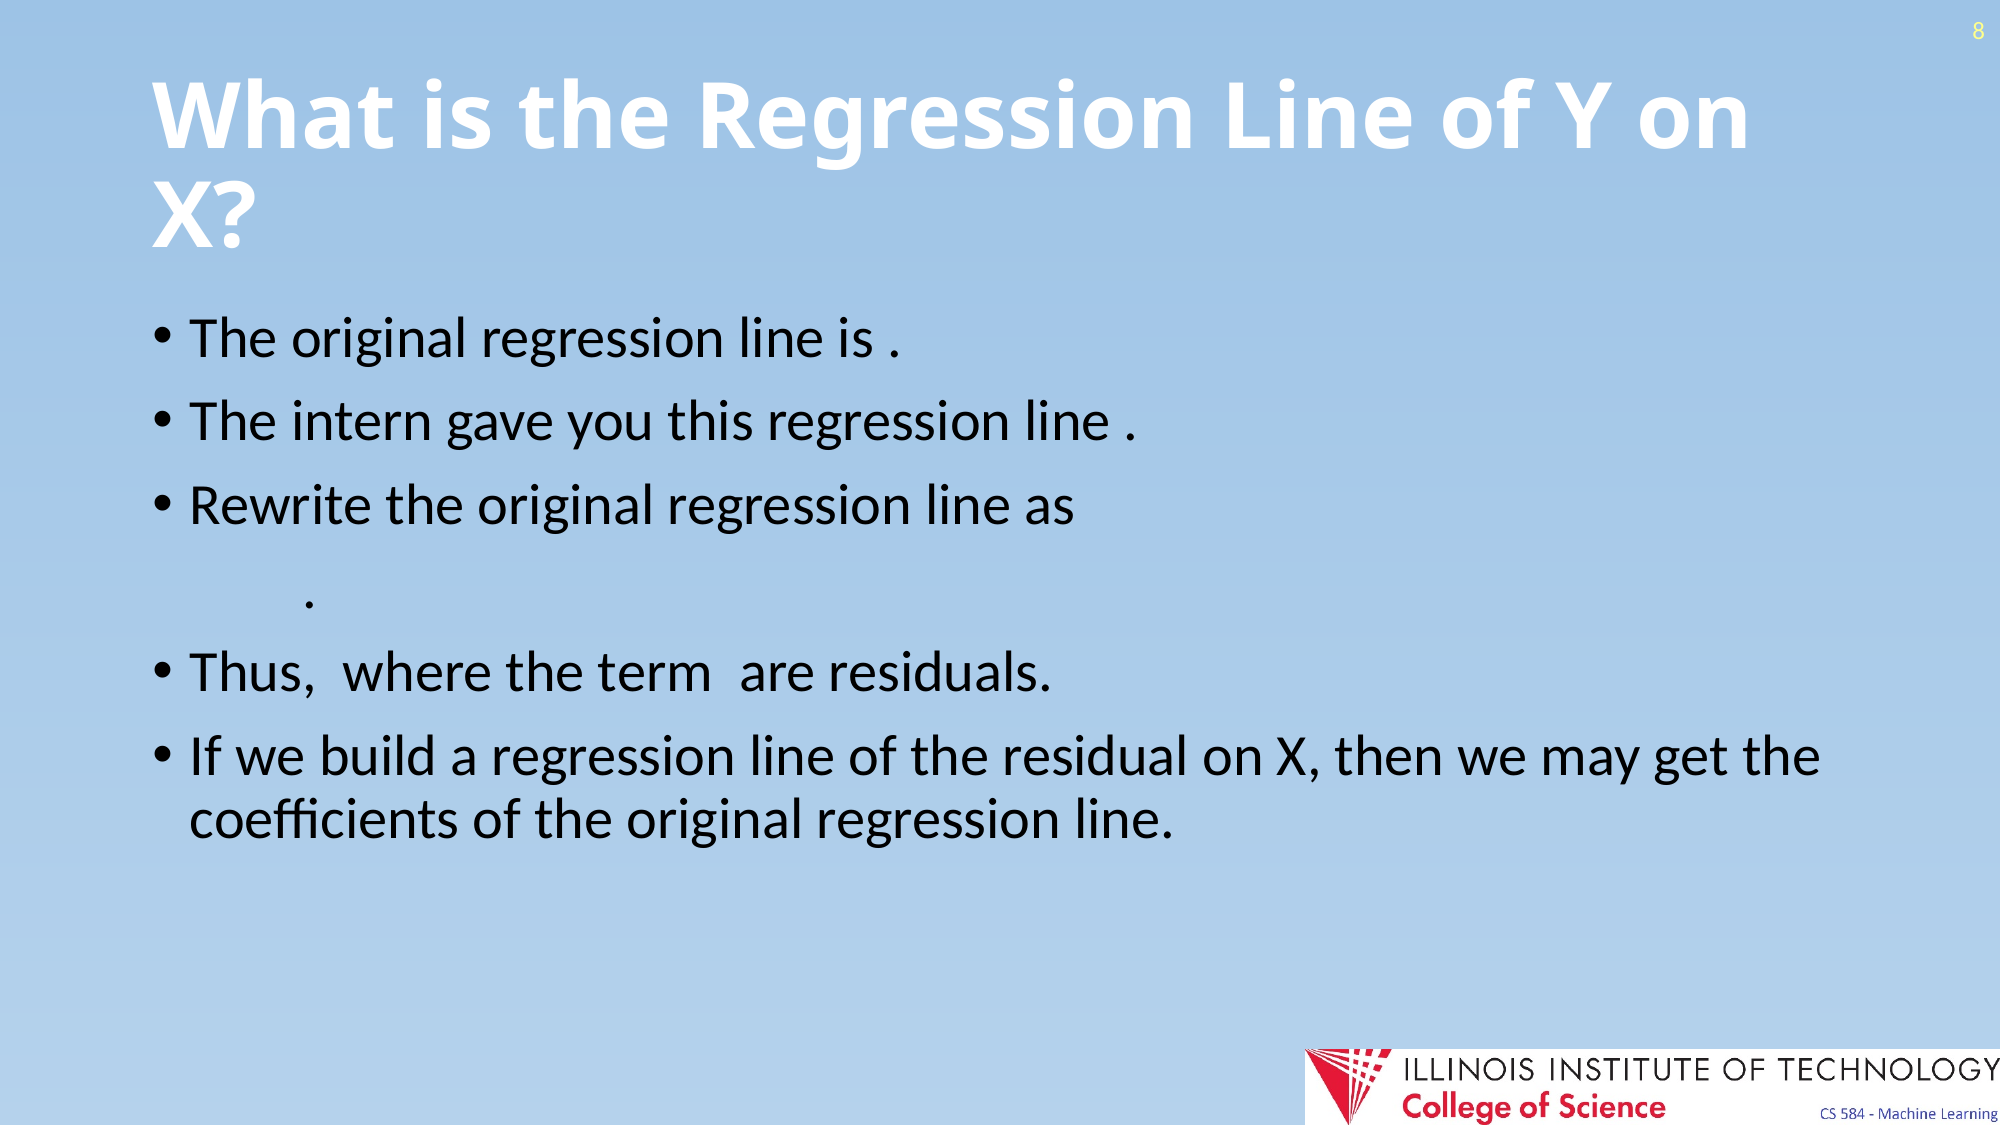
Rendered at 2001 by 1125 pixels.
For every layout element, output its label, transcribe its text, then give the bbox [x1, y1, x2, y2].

picture [1305, 1049, 2000, 1125]
title What is the Regression Line of Y on X? [137, 59, 1863, 278]
slide_number 8 [1550, 0, 2000, 60]
